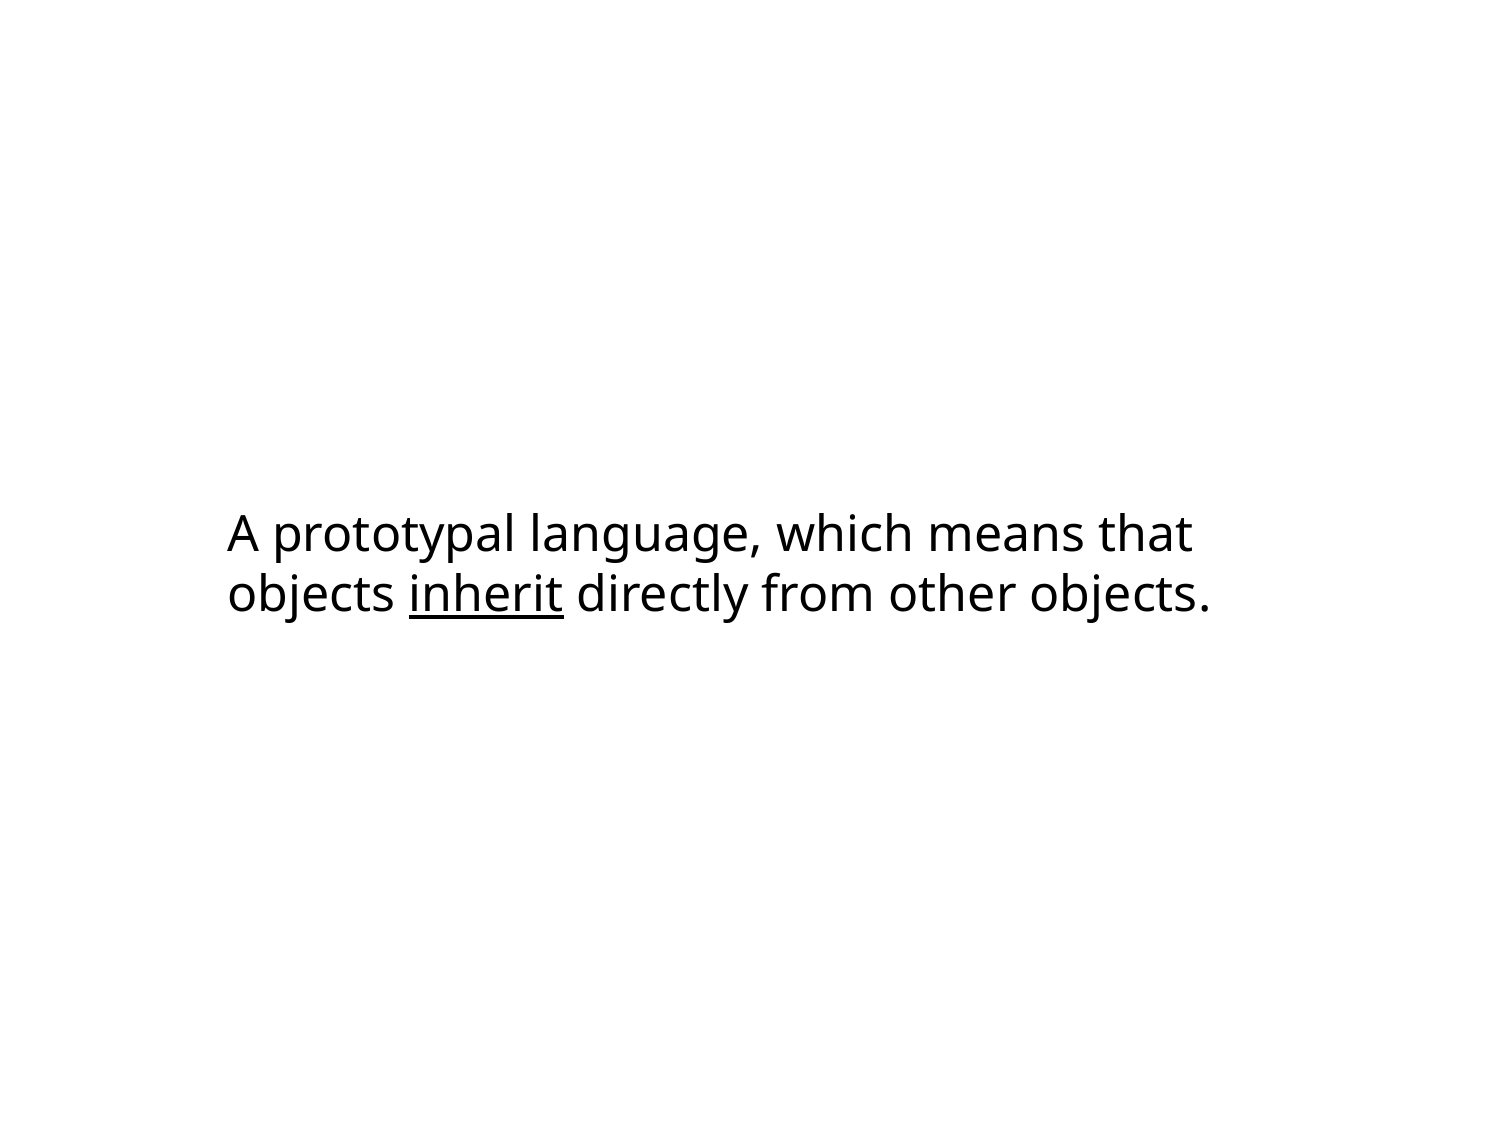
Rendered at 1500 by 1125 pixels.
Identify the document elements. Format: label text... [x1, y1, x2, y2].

text_box A prototypal language, which means that objects inherit directly from other objects. [212, 494, 1288, 629]
